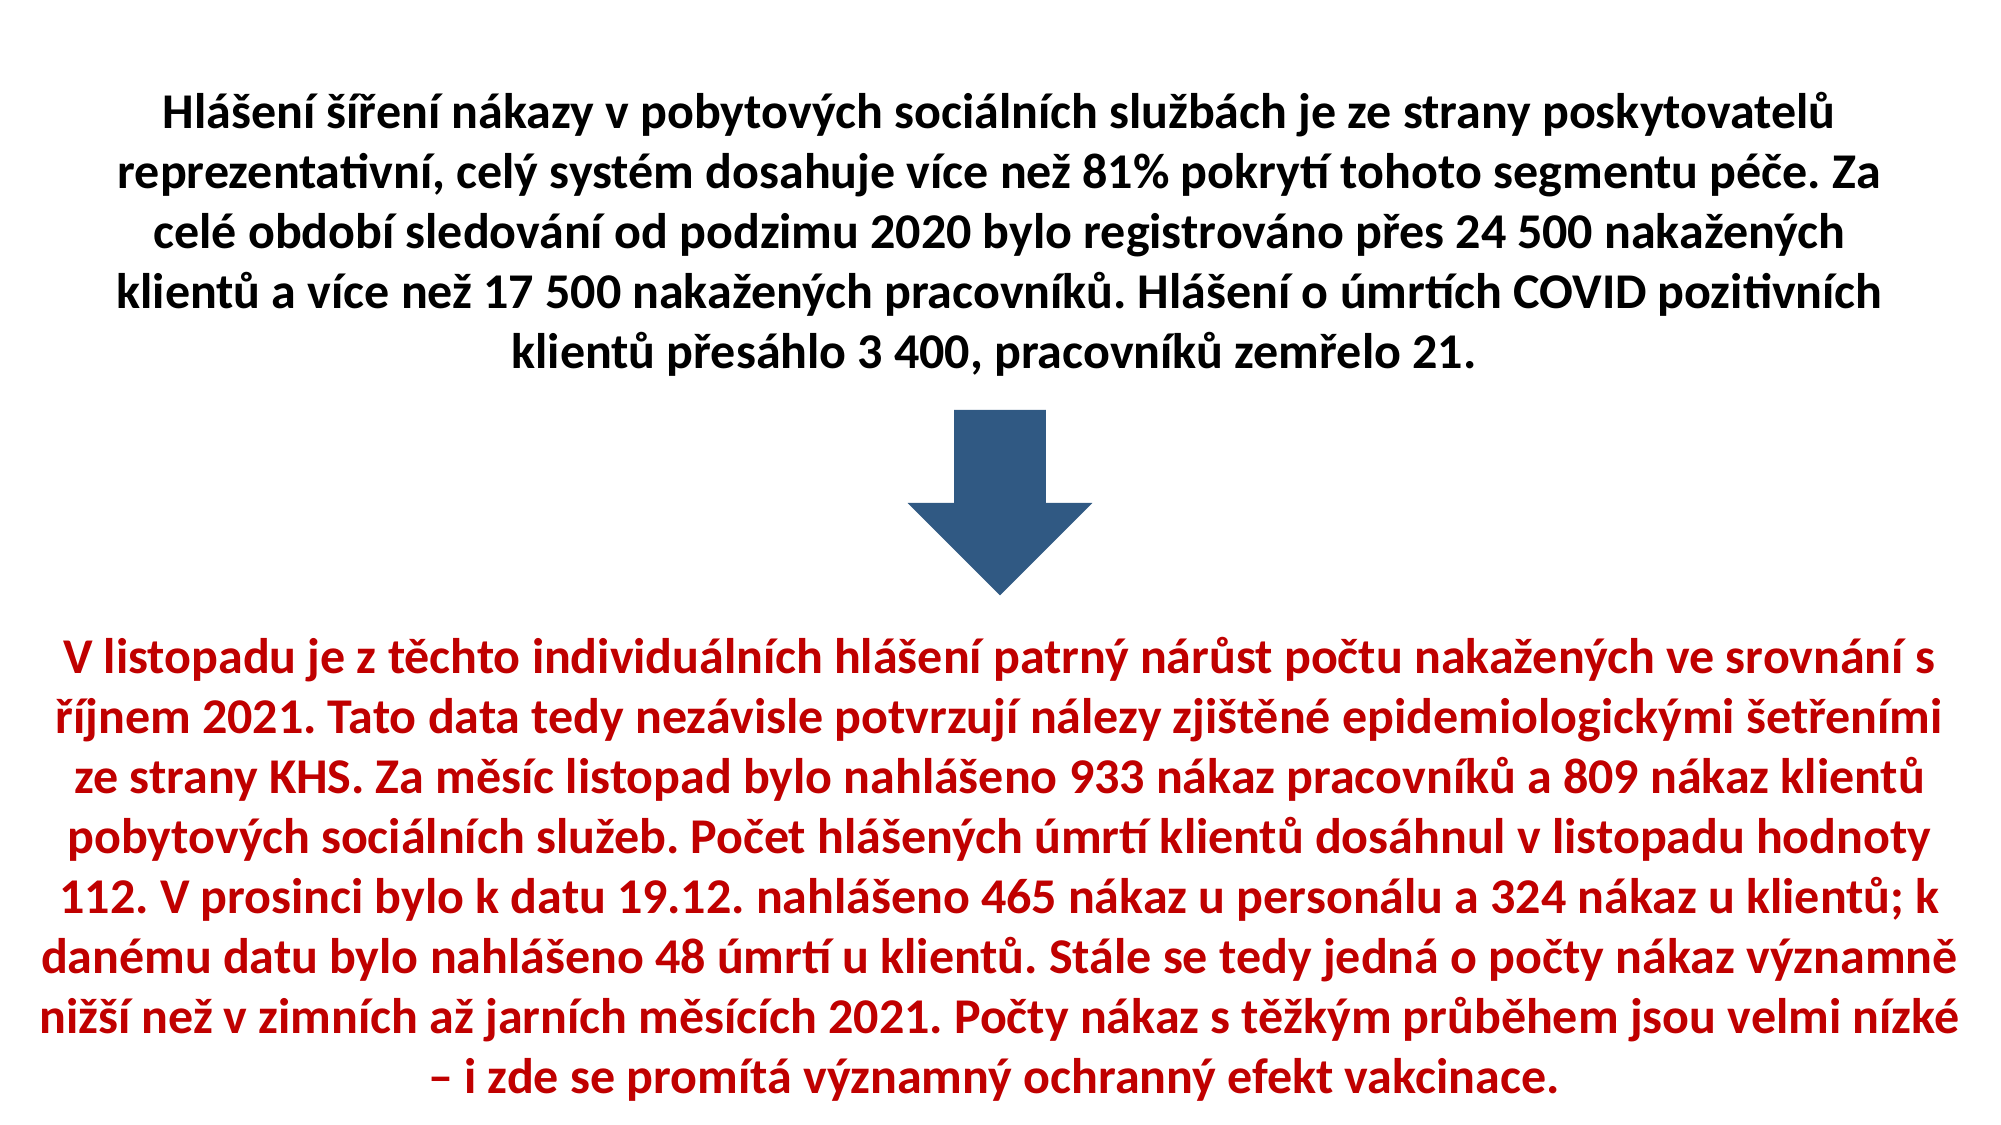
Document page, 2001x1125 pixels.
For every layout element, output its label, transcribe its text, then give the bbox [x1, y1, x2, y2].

text_box [907, 409, 1093, 596]
text_box Hlášení šíření nákazy v pobytových sociálních službách je ze strany poskytovatelů reprezentativní, celý systém dosahuje více než 81% pokrytí tohoto segmentu péče. Za celé období sledování od podzimu 2020 bylo registrováno přes 24 500 nakažených klientů a více než 17 500 nakažených pracovníků. Hlášení o úmrtích COVID pozitivních klientů přesáhlo 3 400, pracovníků zemřelo 21. [70, 71, 1929, 386]
text_box V listopadu je z těchto individuálních hlášení patrný nárůst počtu nakažených ve srovnání s říjnem 2021. Tato data tedy nezávisle potvrzují nálezy zjištěné epidemiologickými šetřeními ze strany KHS. Za měsíc listopad bylo nahlášeno 933 nákaz pracovníků a 809 nákaz klientů pobytových sociálních služeb. Počet hlášených úmrtí klientů dosáhnul v listopadu hodnoty 112. V prosinci bylo k datu 19.12. nahlášeno 465 nákaz u personálu a 324 nákaz u klientů; k danému datu bylo nahlášeno 48 úmrtí u klientů. Stále se tedy jedná o počty nákaz významně nižší než v zimních až jarních měsících 2021. Počty nákaz s těžkým průběhem jsou velmi nízké – i zde se promítá významný ochranný efekt vakcinace. [21, 615, 1979, 1111]
